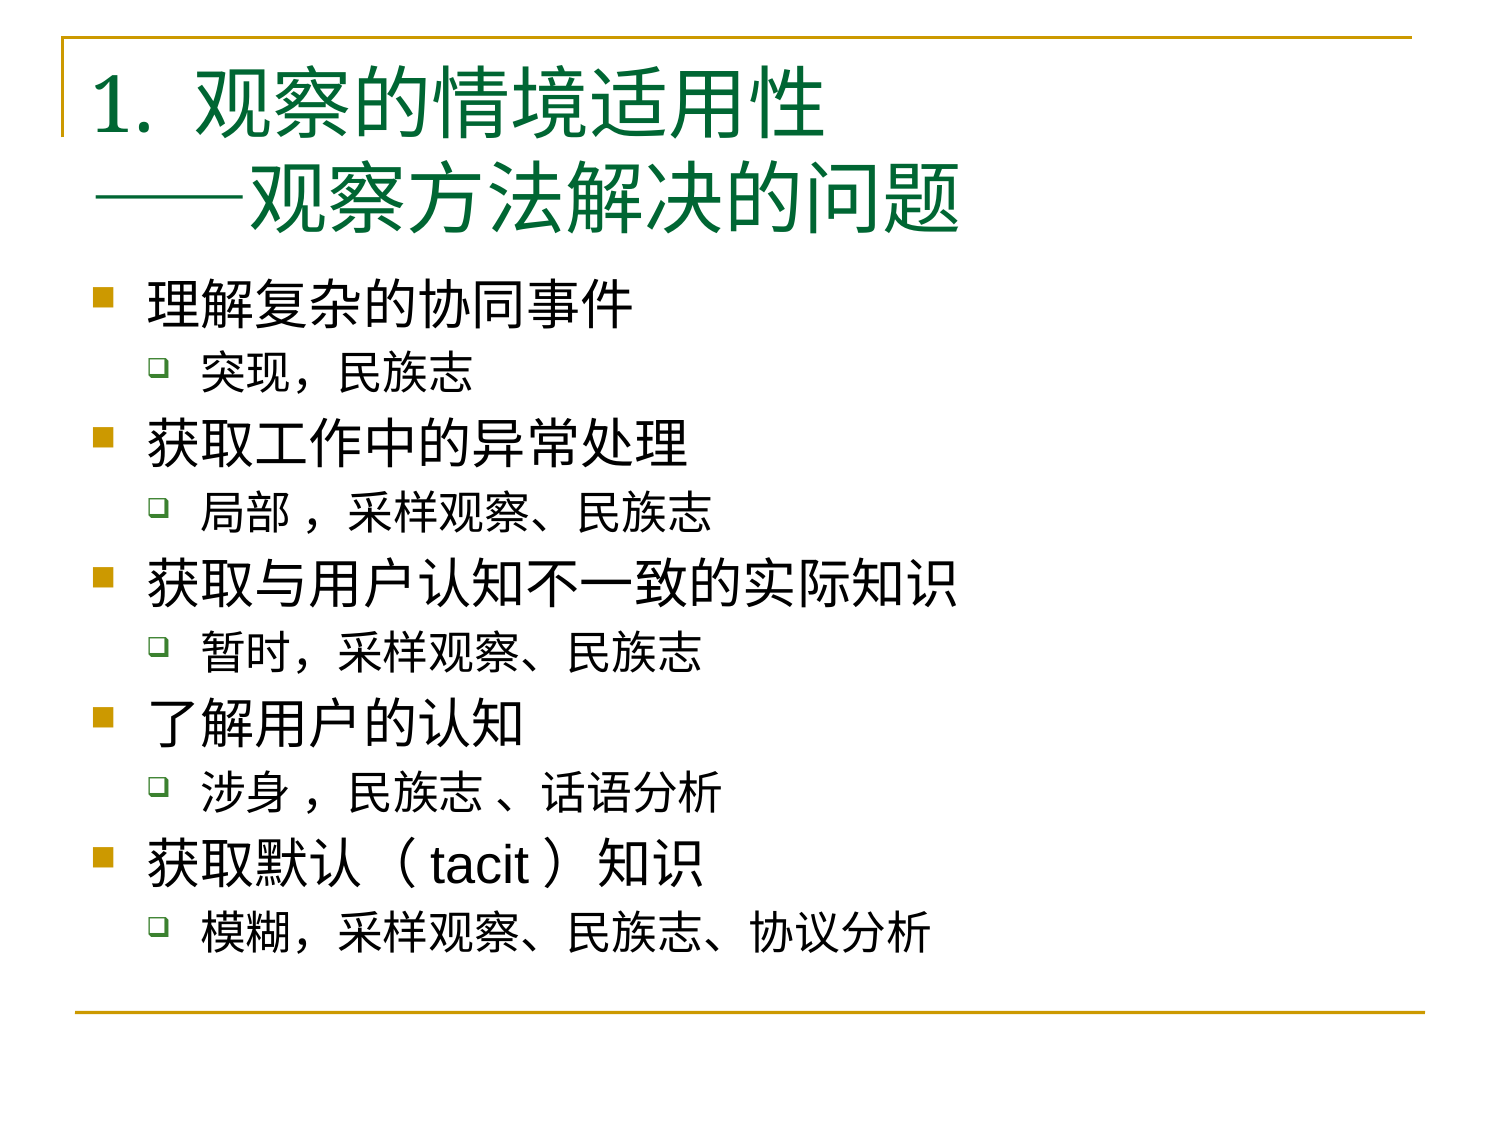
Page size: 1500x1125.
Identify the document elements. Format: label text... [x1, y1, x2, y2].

title 1. 观察的情境适用性 ——观察方法解决的问题 [75, 45, 1425, 233]
list 理解复杂的协同事件 突现，民族志 获取工作中的异常处理 局部 ，采样观察、民族志 获取与用户认知不一致的实际知识 暂时，采样观察、民族志 了解用户的认知 涉身 ，民族志 、话语分析 获取默认（tacit）知识 模糊，采样观察、民族志、协议分析 [75, 262, 1425, 1006]
